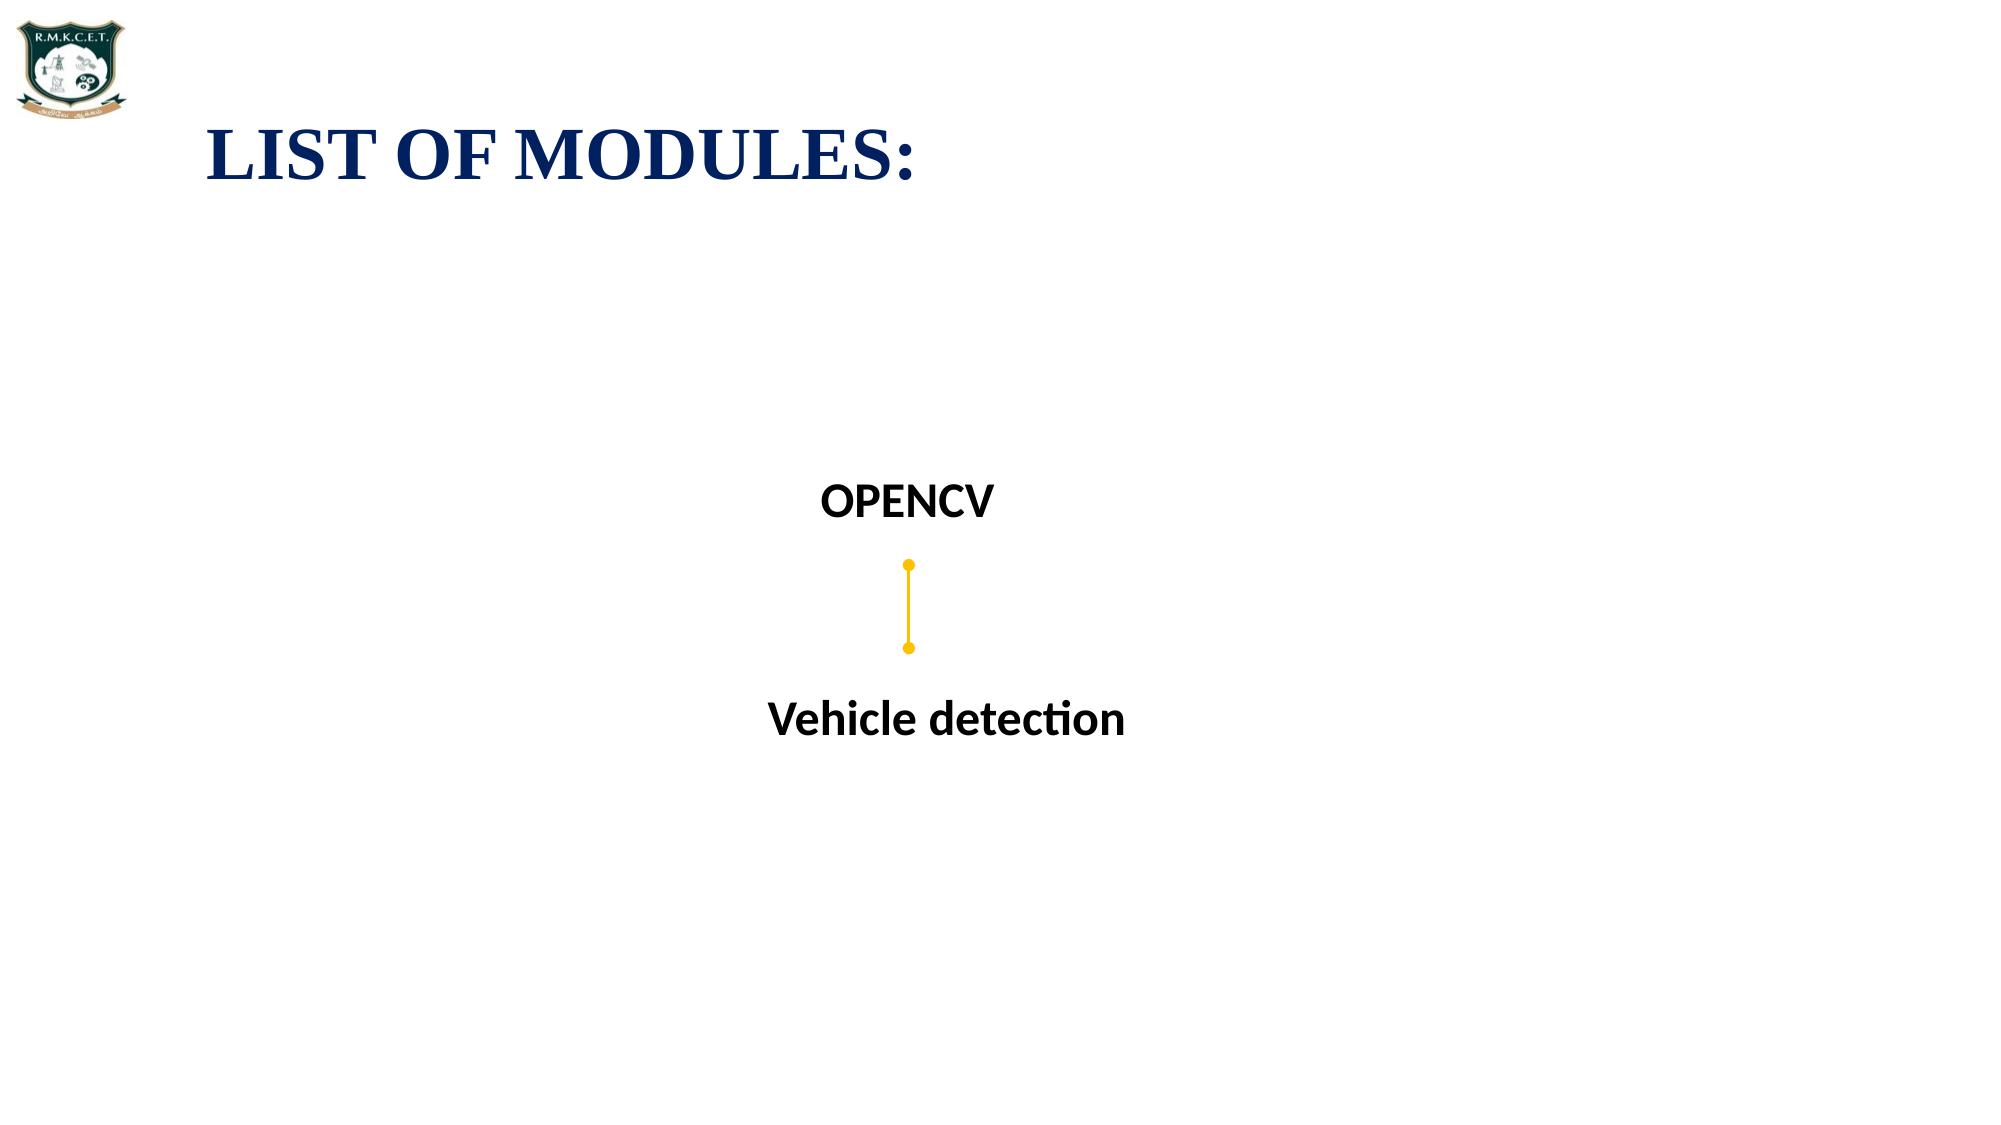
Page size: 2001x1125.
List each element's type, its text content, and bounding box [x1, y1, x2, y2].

text_box [902, 558, 916, 655]
picture [15, 20, 127, 119]
title LIST OF MODULES: [191, 59, 961, 252]
text_box Vehicle detection [752, 677, 1753, 753]
text_box OPENCV [805, 459, 1806, 535]
